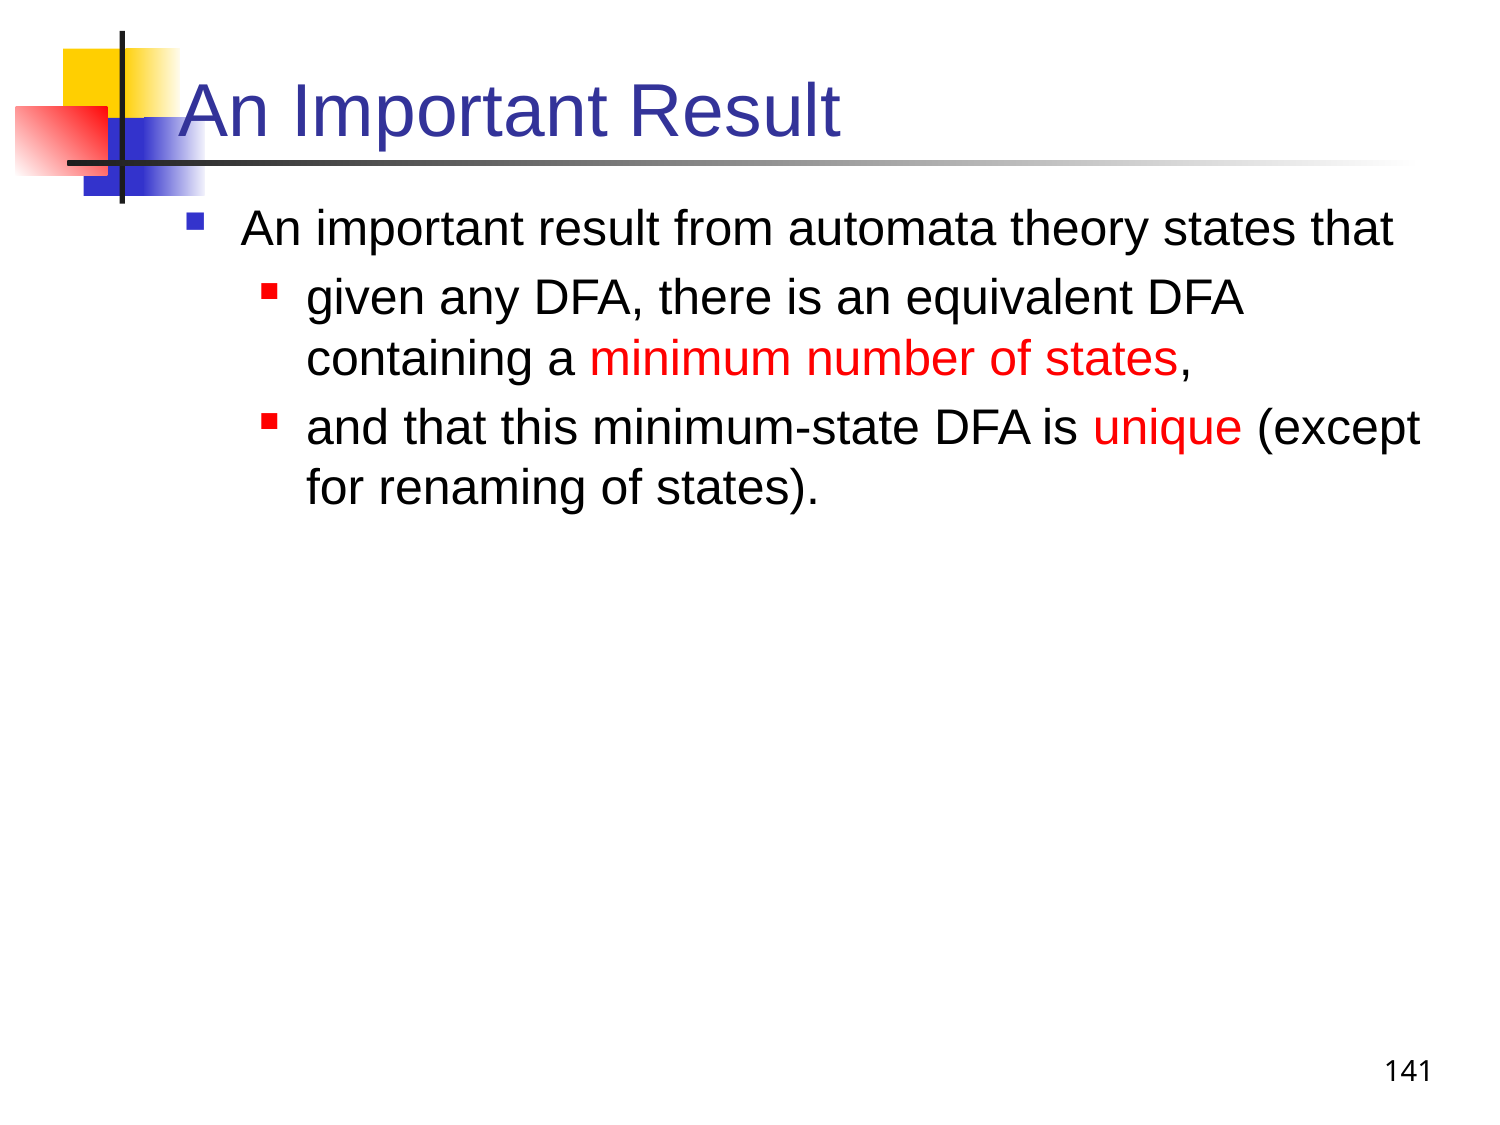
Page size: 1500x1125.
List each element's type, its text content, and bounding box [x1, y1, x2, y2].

title An Important Result [163, 33, 1443, 160]
list An important result from automata theory states that given any DFA, there is an equivalent DFA containing a minimum number of states, and that this minimum-state DFA is unique (except for renaming of states). [168, 187, 1445, 1012]
slide_number 141 [1136, 1023, 1450, 1100]
